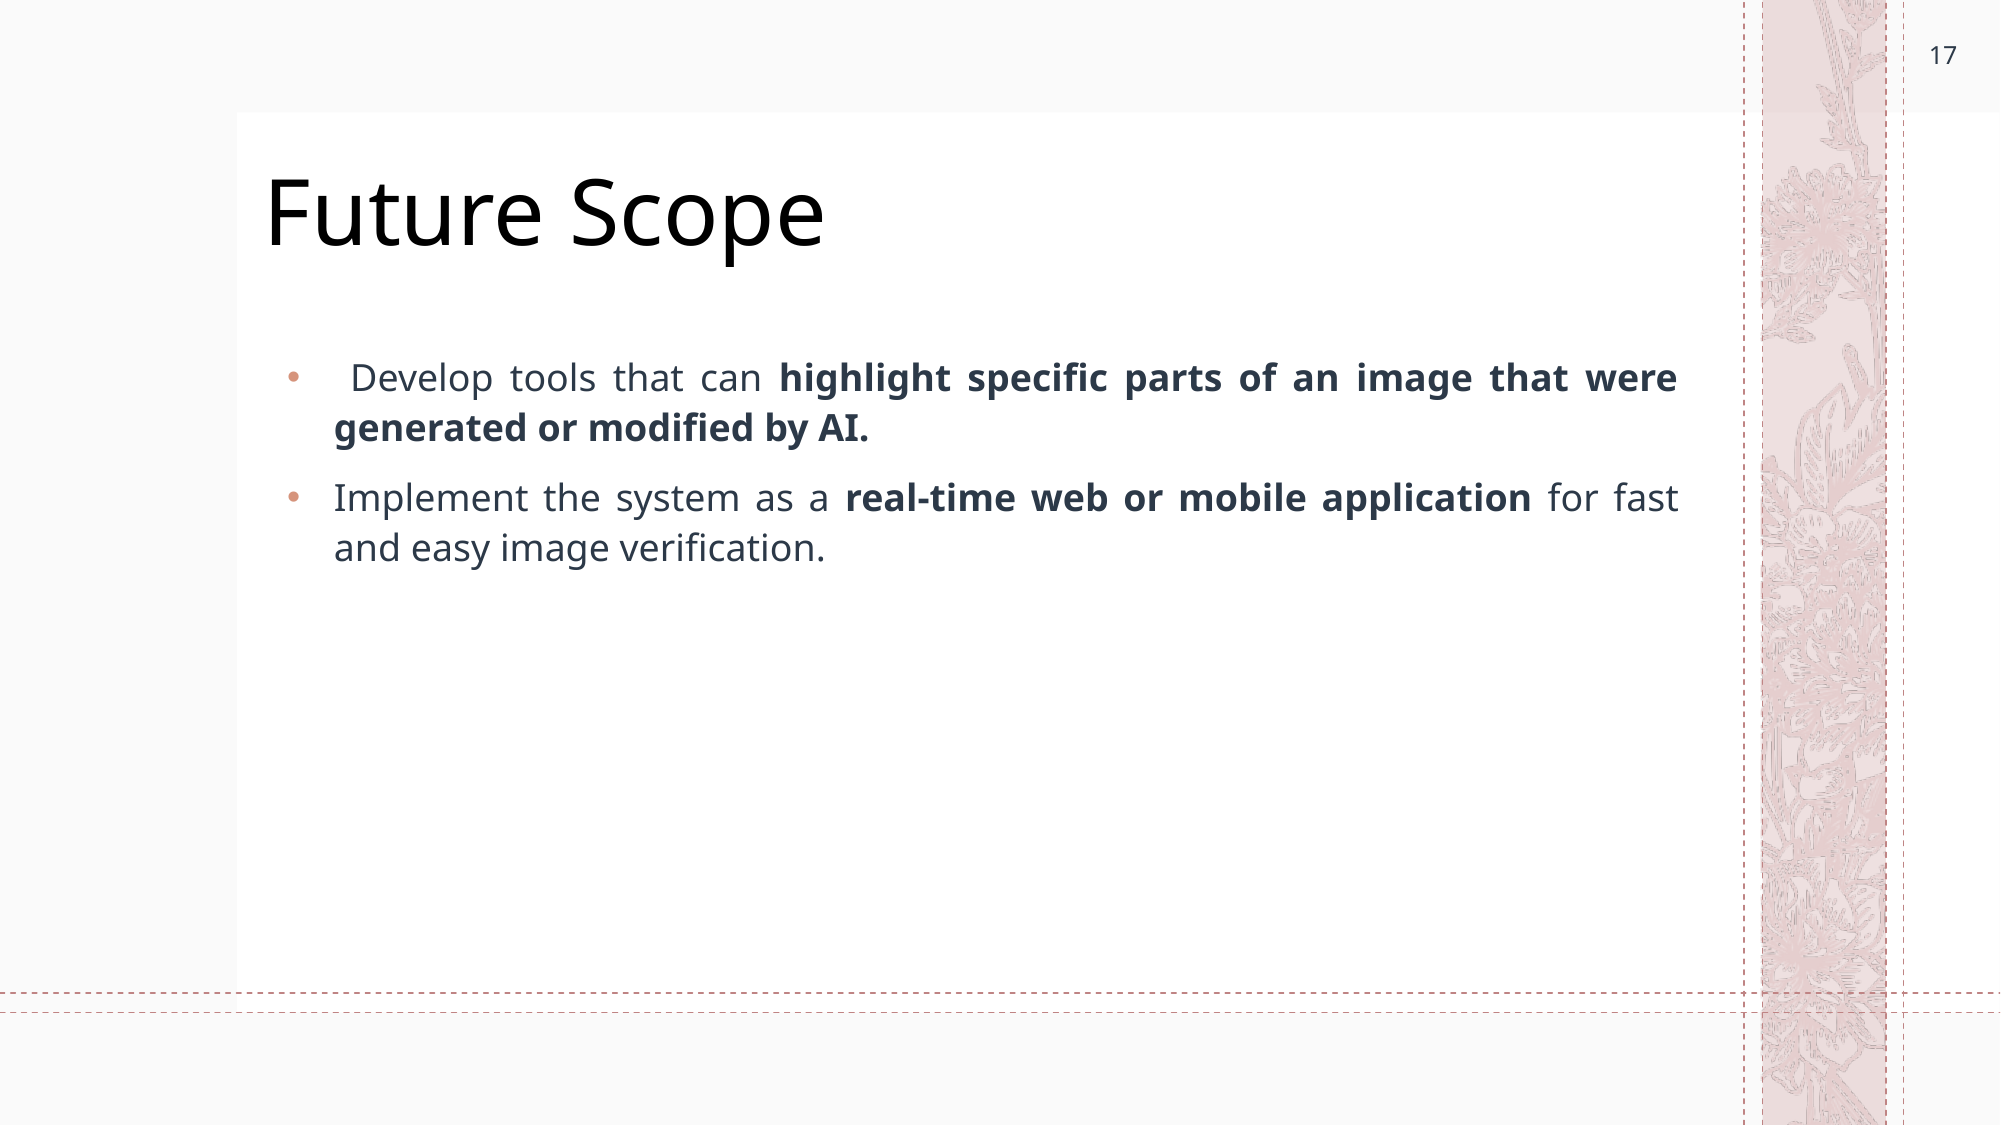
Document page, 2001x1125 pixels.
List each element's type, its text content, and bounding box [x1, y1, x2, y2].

picture [1760, 0, 1886, 1125]
slide_number 17 [1886, 0, 2000, 113]
list Develop tools that can highlight specific parts of an image that were generated or modified by AI. Implement the system as a real-time web or mobile application for fast and easy image verification. [272, 342, 1695, 889]
title Future Scope [248, 106, 1846, 325]
